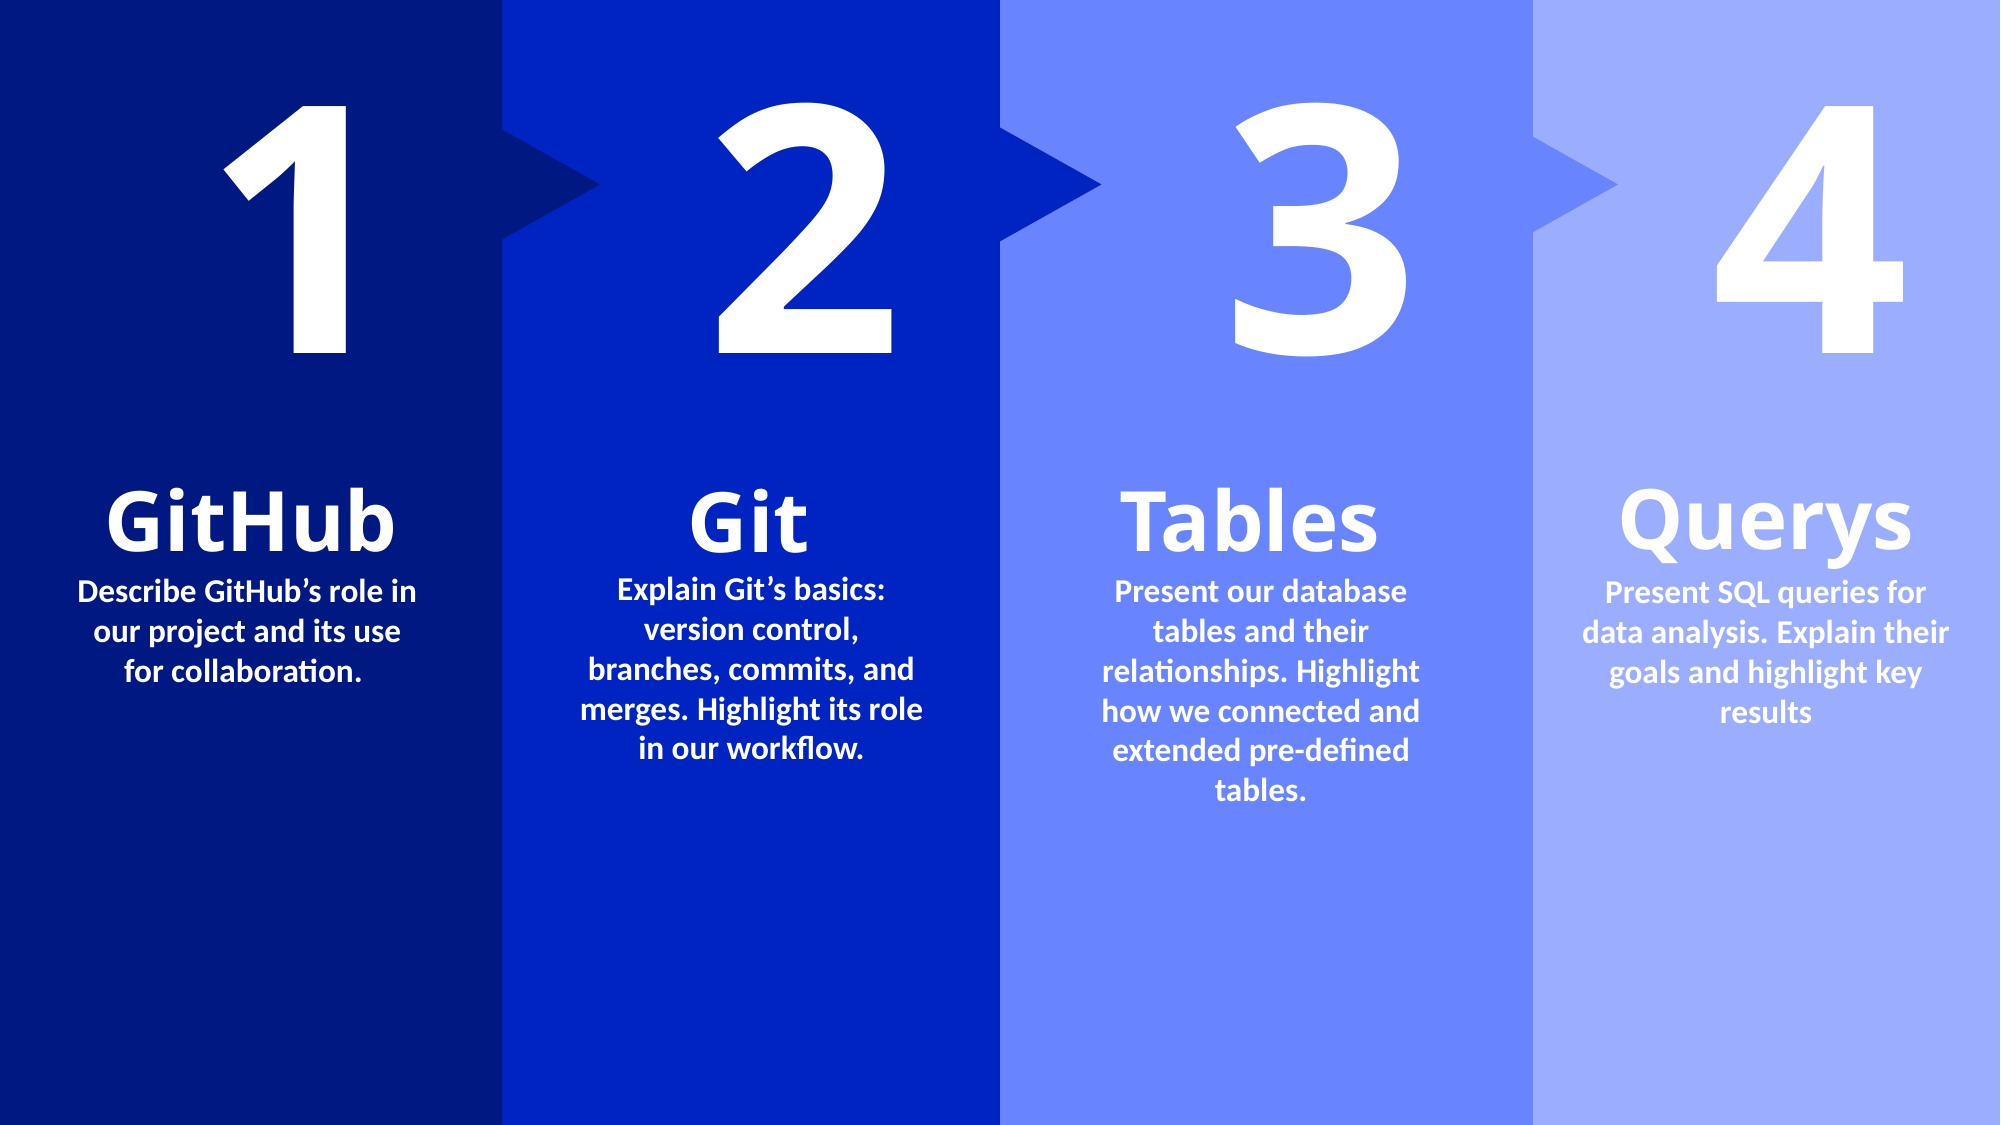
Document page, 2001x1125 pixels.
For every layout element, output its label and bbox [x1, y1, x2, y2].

text_box [1102, 0, 1619, 1125]
text_box [601, 0, 1102, 1125]
text_box [0, 0, 601, 1125]
text_box [1619, 0, 2000, 1125]
